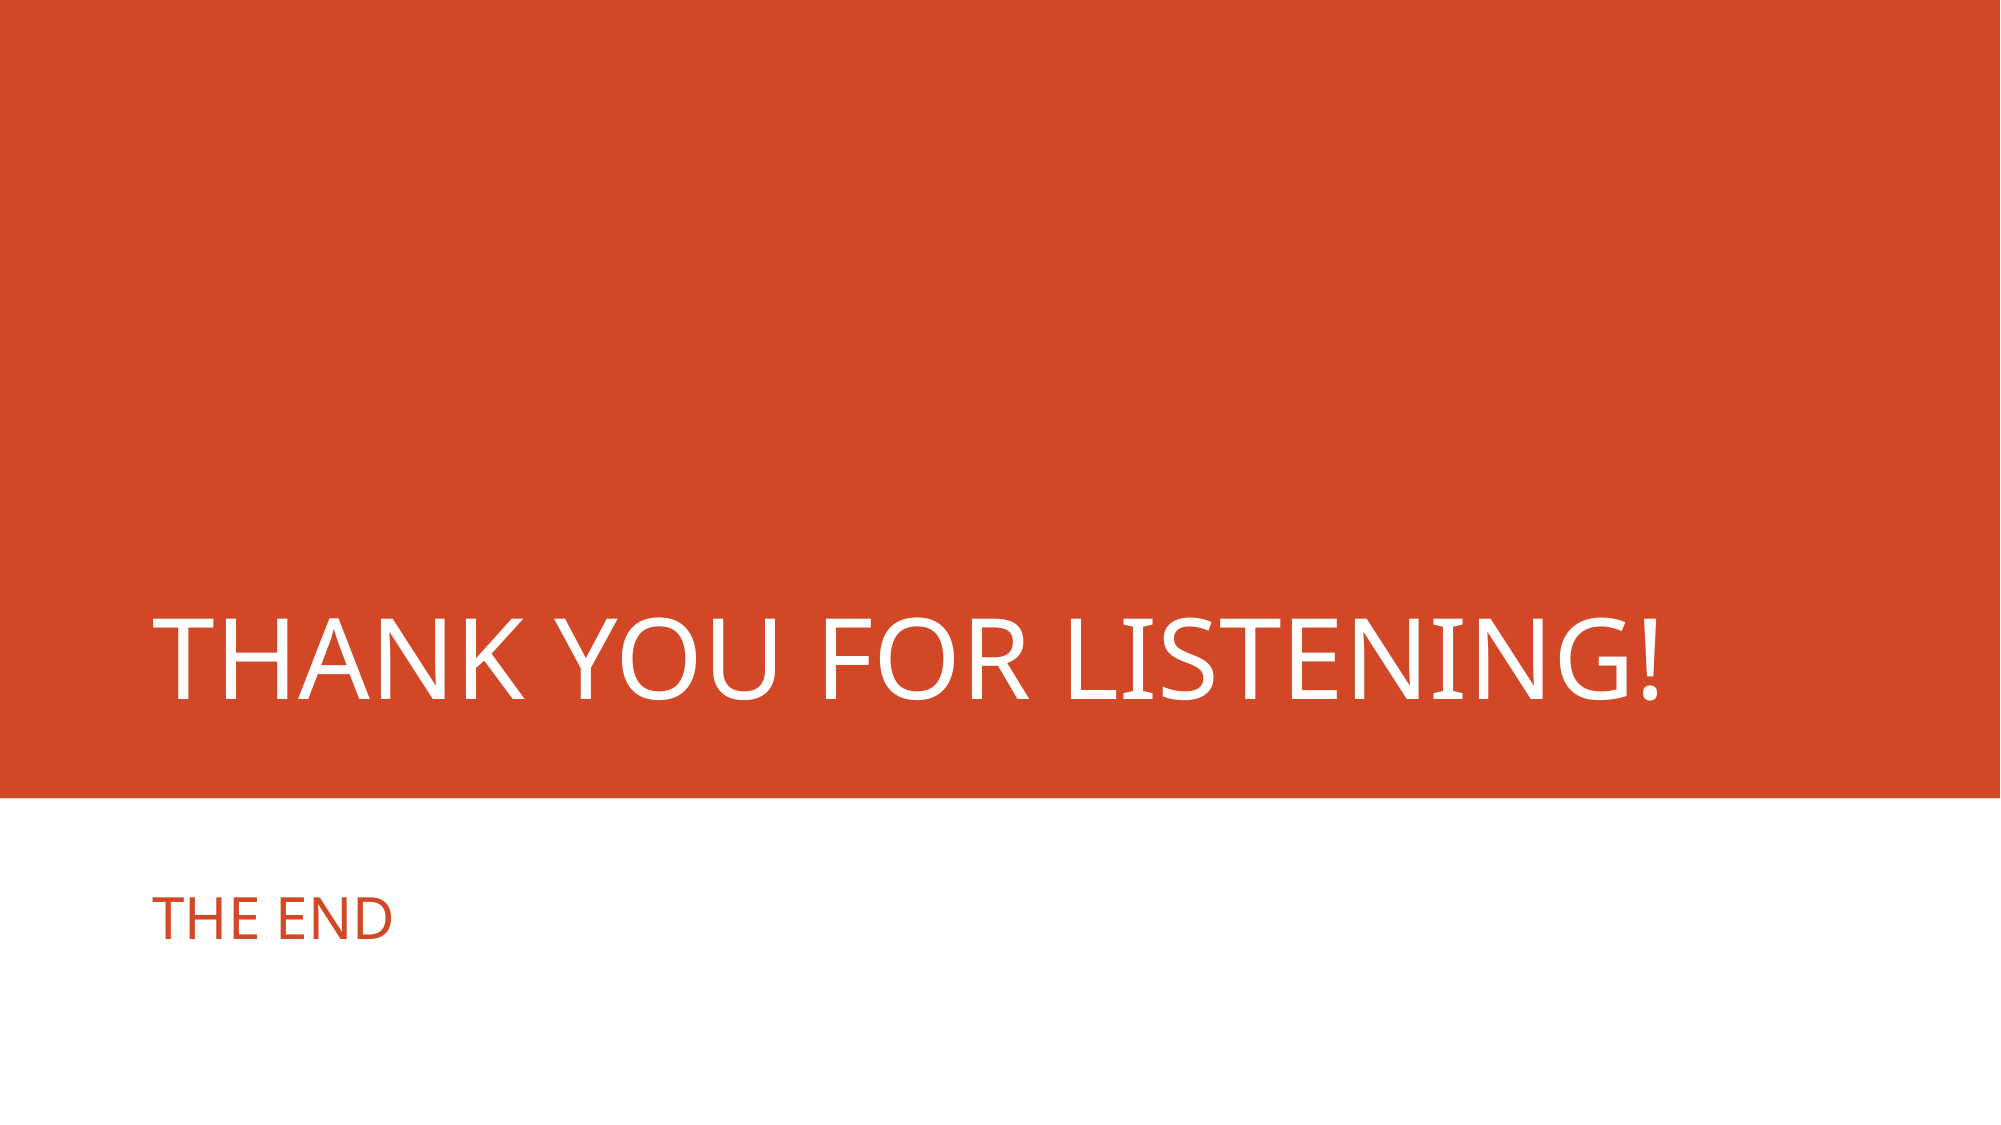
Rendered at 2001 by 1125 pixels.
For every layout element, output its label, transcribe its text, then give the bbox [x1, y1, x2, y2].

title THANK YOU FOR LISTENING! [137, 338, 1863, 730]
subtitle THE END [137, 838, 1238, 1025]
